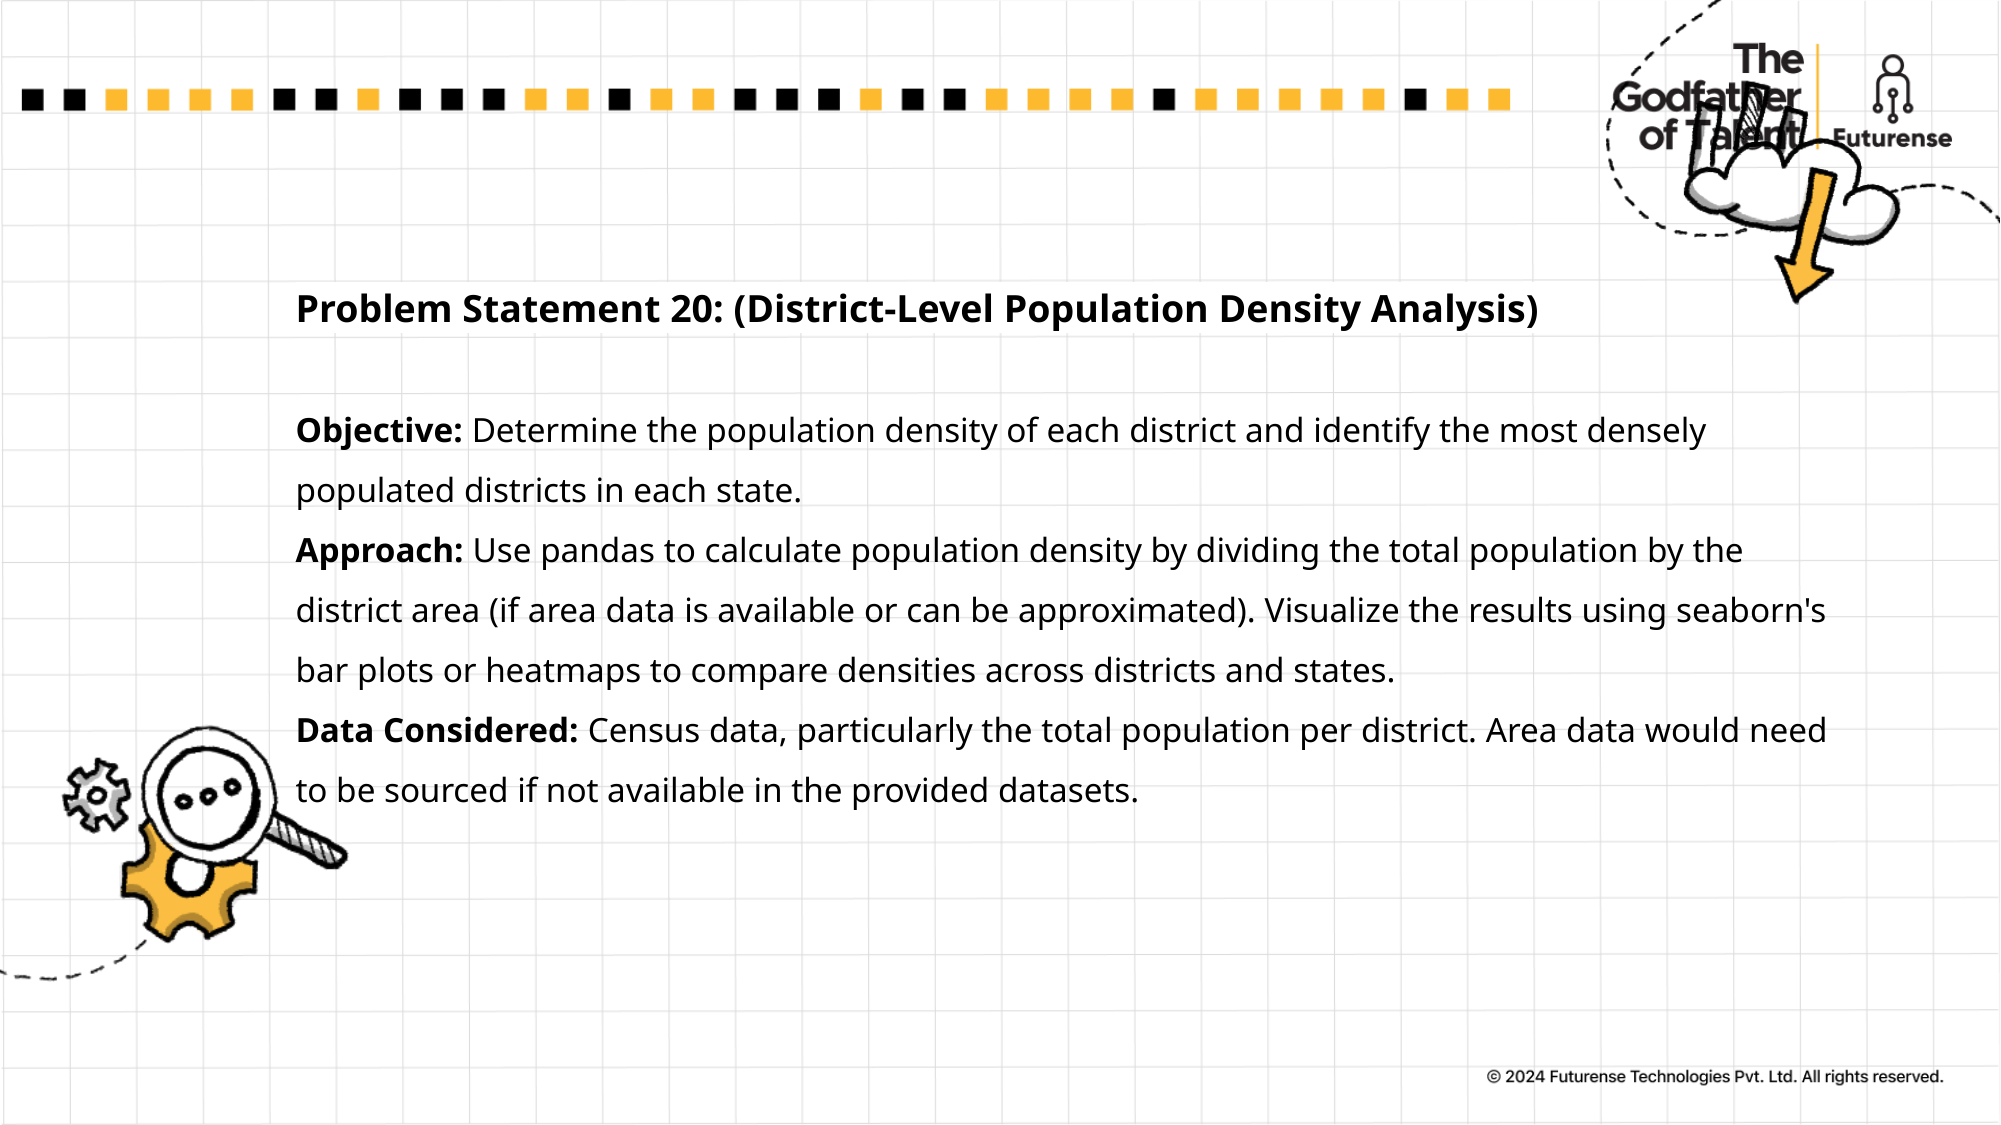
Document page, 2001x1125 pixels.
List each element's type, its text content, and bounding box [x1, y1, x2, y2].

picture [0, 0, 2001, 1125]
title Problem Statement 20: (District-Level Population Density Analysis) Objective: Determine the population density of each district and identify the most densely populated districts in each state. Approach: Use pandas to calculate population density by dividing the total population by the district area (if area data is available or can be approximated). Visualize the results using seaborn's bar plots or heatmaps to compare densities across districts and states. Data Considered: Census data, particularly the total population per district. Area data would need to be sourced if not available in the provided datasets. [280, 164, 1862, 907]
